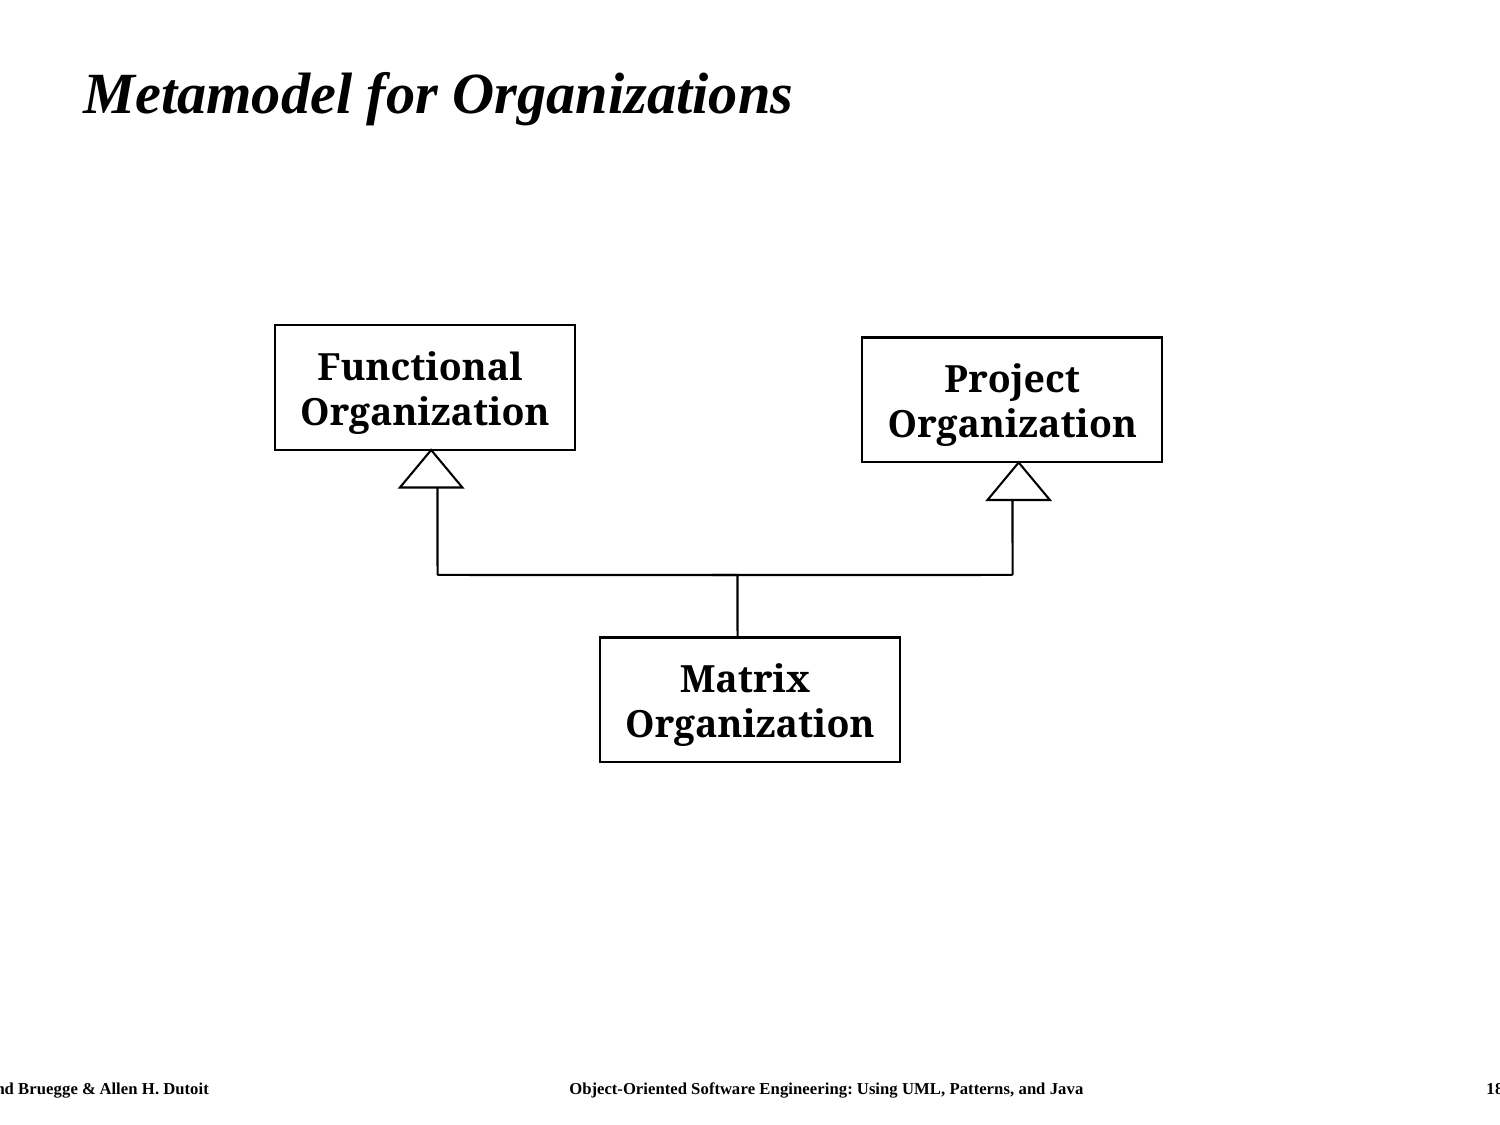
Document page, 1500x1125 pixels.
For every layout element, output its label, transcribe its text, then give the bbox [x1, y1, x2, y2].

title Metamodel for Organizations [68, 36, 1407, 153]
text_box Project Organization [862, 337, 1163, 463]
text_box [399, 450, 463, 488]
text_box [987, 462, 1050, 501]
text_box Functional Organization [274, 324, 575, 450]
text_box Matrix Organization [599, 637, 900, 763]
